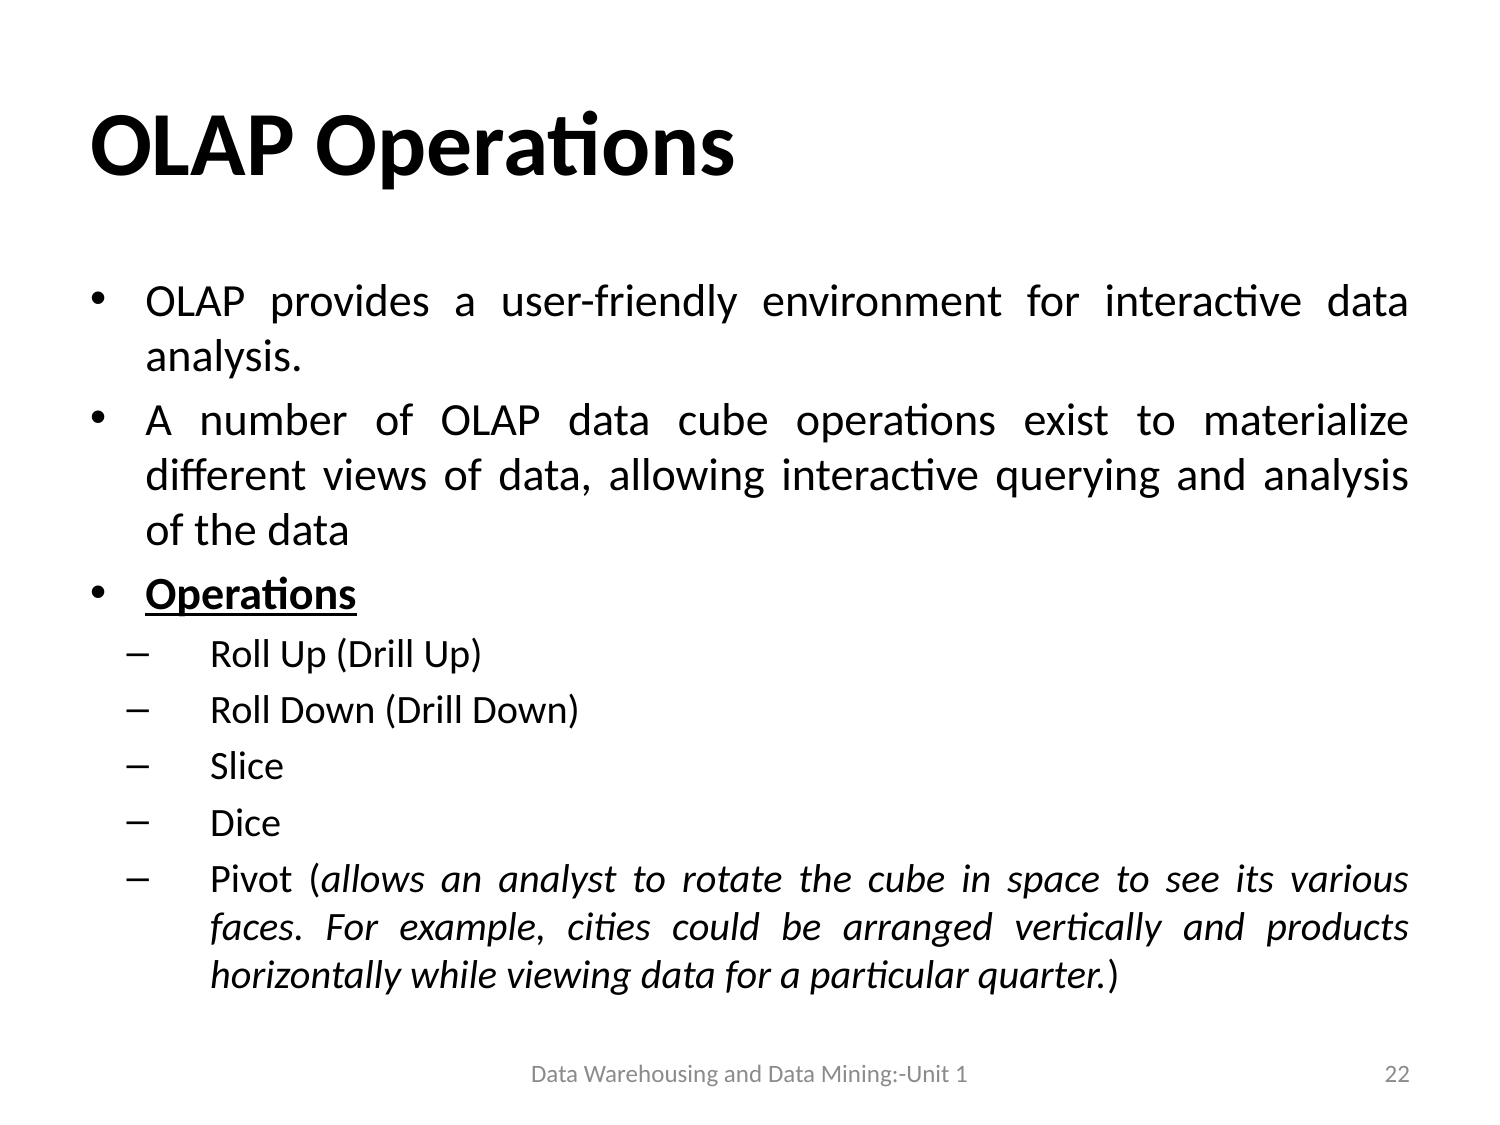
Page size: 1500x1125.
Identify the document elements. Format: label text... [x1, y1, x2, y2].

footer Data Warehousing and Data Mining:-Unit 1 [512, 1042, 988, 1103]
slide_number 22 [1074, 1042, 1425, 1103]
title OLAP Operations [75, 45, 1425, 233]
list OLAP provides a user-friendly environment for interactive data analysis. A number of OLAP data cube operations exist to materialize different views of data, allowing interactive querying and analysis of the data Operations Roll Up (Drill Up) Roll Down (Drill Down) Slice Dice Pivot (allows an analyst to rotate the cube in space to see its various faces. For example, cities could be arranged vertically and products horizontally while viewing data for a particular quarter.) [75, 262, 1425, 1005]
